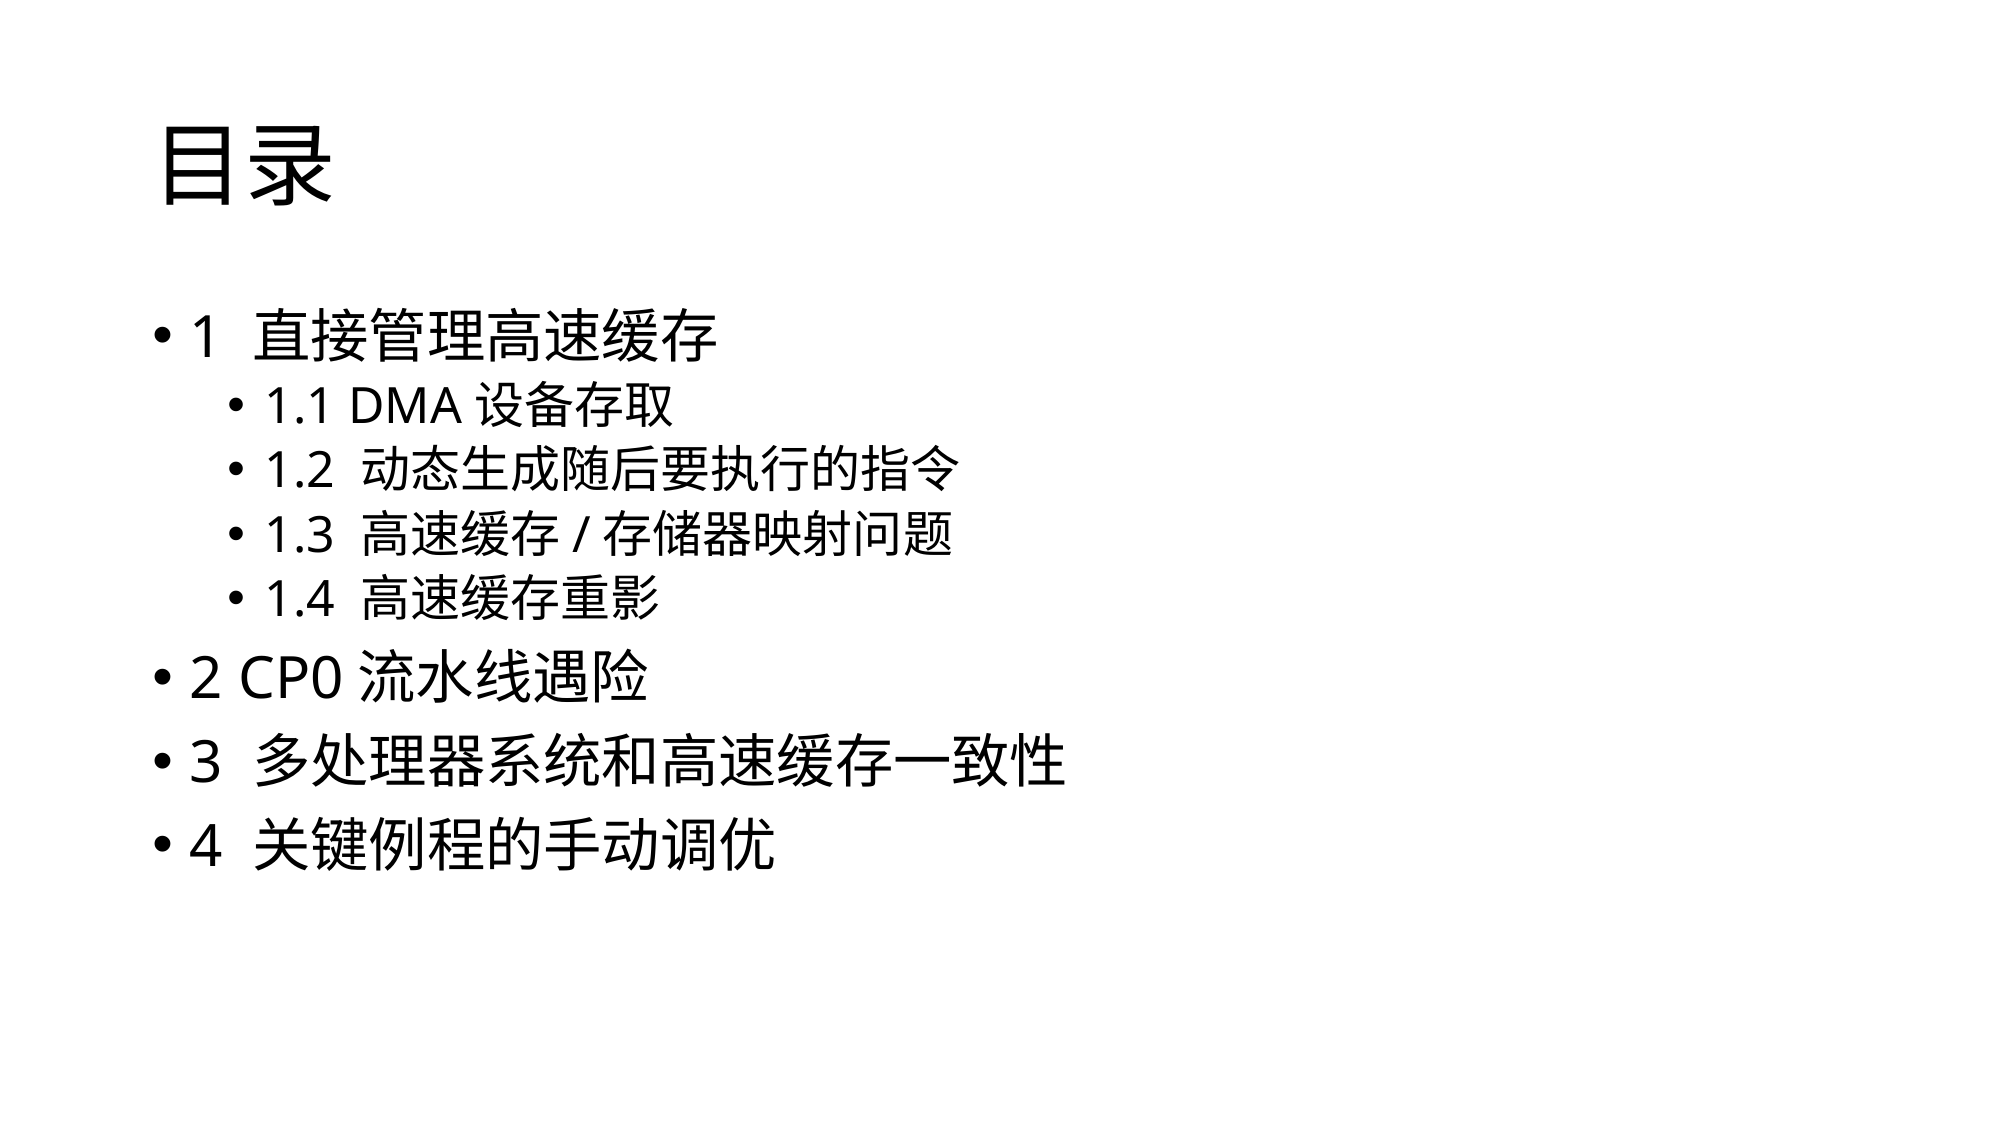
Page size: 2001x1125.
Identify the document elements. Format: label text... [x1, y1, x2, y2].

title 目录 [137, 59, 1863, 278]
list 1 直接管理高速缓存 1.1 DMA设备存取 1.2 动态生成随后要执行的指令 1.3 高速缓存/存储器映射问题 1.4 高速缓存重影 2 CP0流水线遇险 3 多处理器系统和高速缓存一致性 4 关键例程的手动调优 [137, 299, 1863, 1014]
